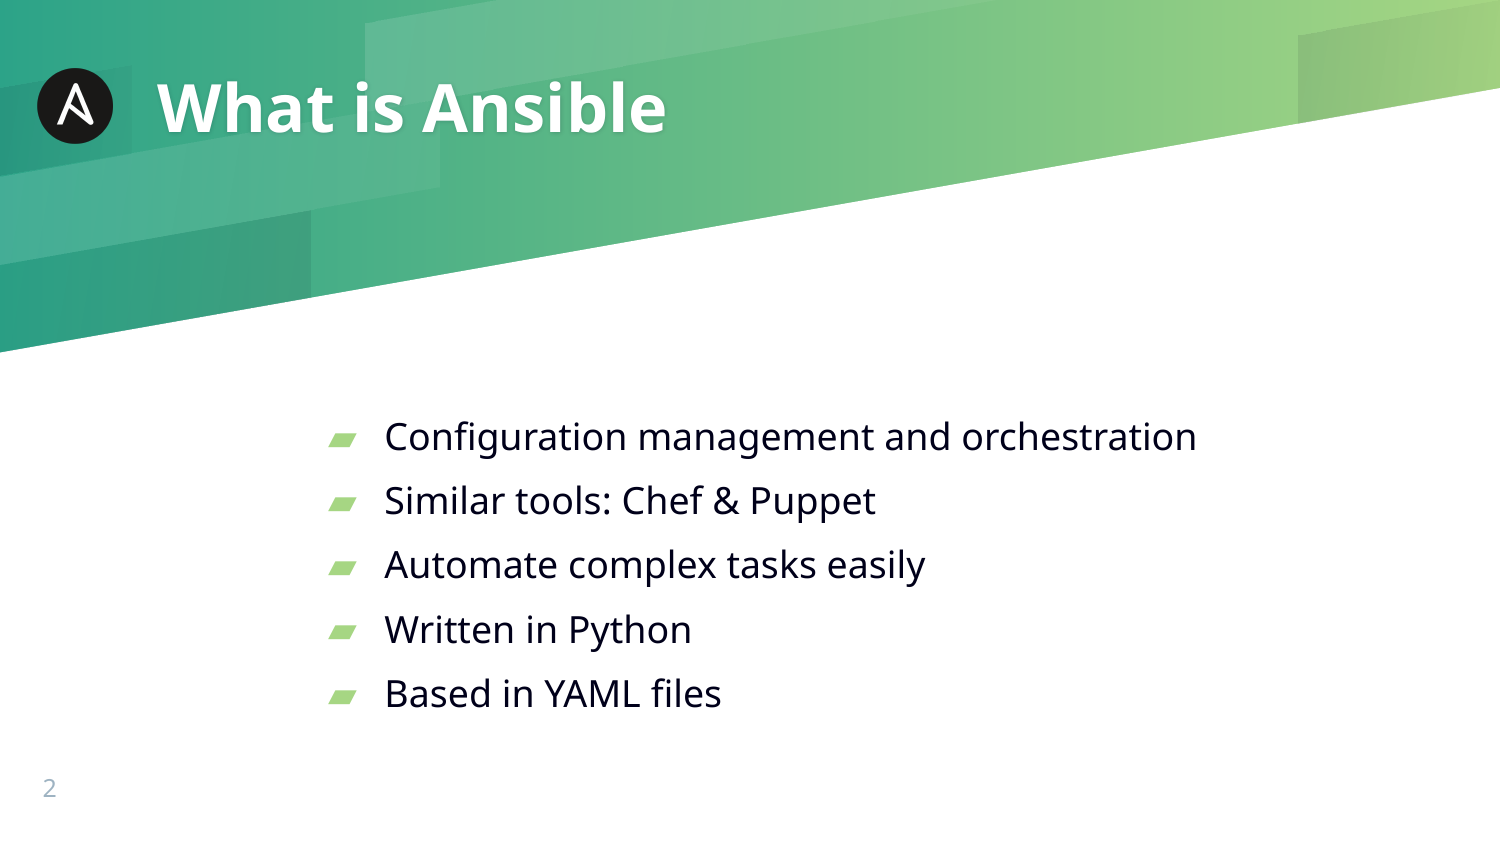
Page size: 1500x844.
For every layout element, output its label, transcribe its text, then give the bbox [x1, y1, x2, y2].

slide_number 2 [42, 766, 122, 807]
title What is Ansible [157, 0, 1058, 212]
list Configuration management and orchestration Similar tools: Chef & Puppet Automate complex tasks easily Written in Python Based in YAML files [309, 406, 1309, 767]
picture [36, 67, 113, 144]
